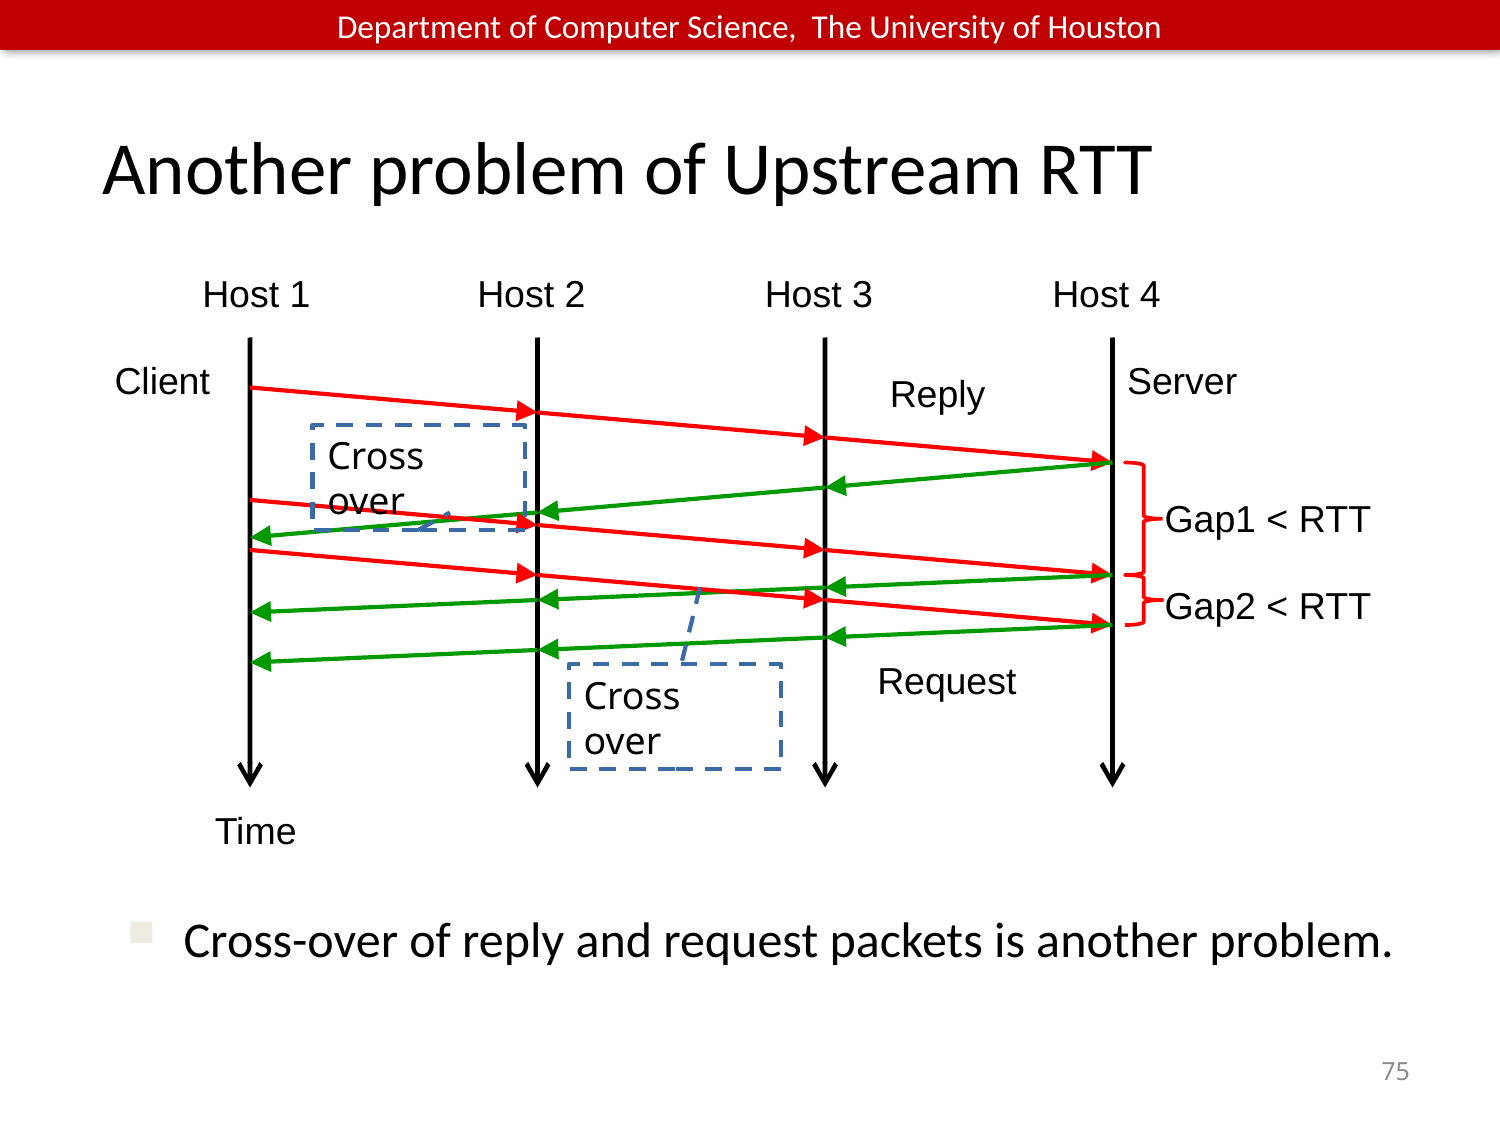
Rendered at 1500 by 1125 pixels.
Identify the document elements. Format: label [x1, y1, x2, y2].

text_box [99, 349, 238, 410]
slide_number [1074, 1042, 1425, 1103]
text_box [1037, 262, 1213, 323]
text_box [568, 664, 782, 770]
text_box [462, 262, 638, 323]
text_box [187, 262, 363, 323]
text_box [87, 112, 1438, 218]
text_box [112, 899, 1463, 1038]
text_box [238, 337, 1263, 788]
text_box [874, 362, 1013, 423]
text_box [1125, 462, 1388, 635]
text_box [199, 799, 338, 860]
text_box [750, 262, 925, 323]
